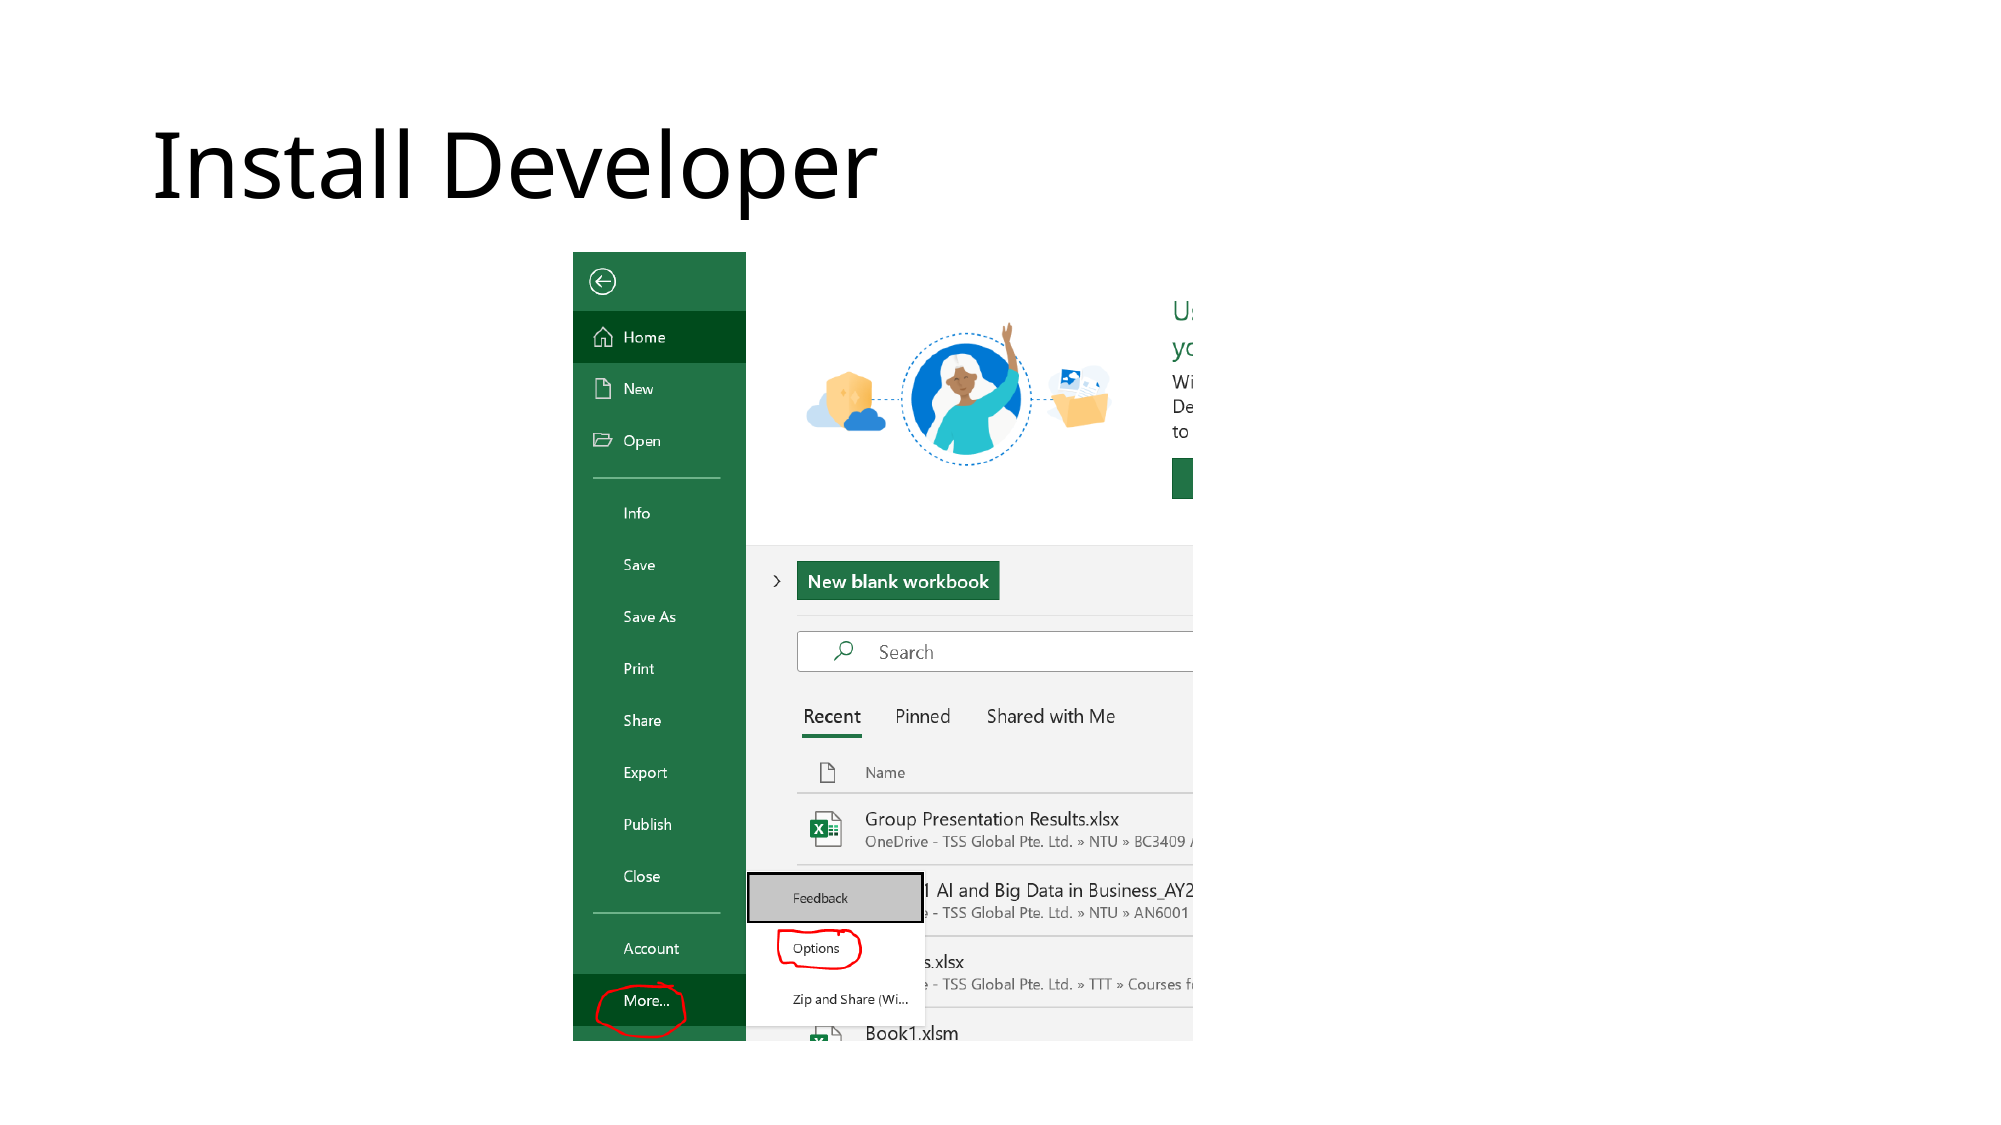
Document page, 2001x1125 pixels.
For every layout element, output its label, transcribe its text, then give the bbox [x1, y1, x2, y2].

title Install Developer [137, 59, 1863, 278]
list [573, 252, 1193, 1041]
